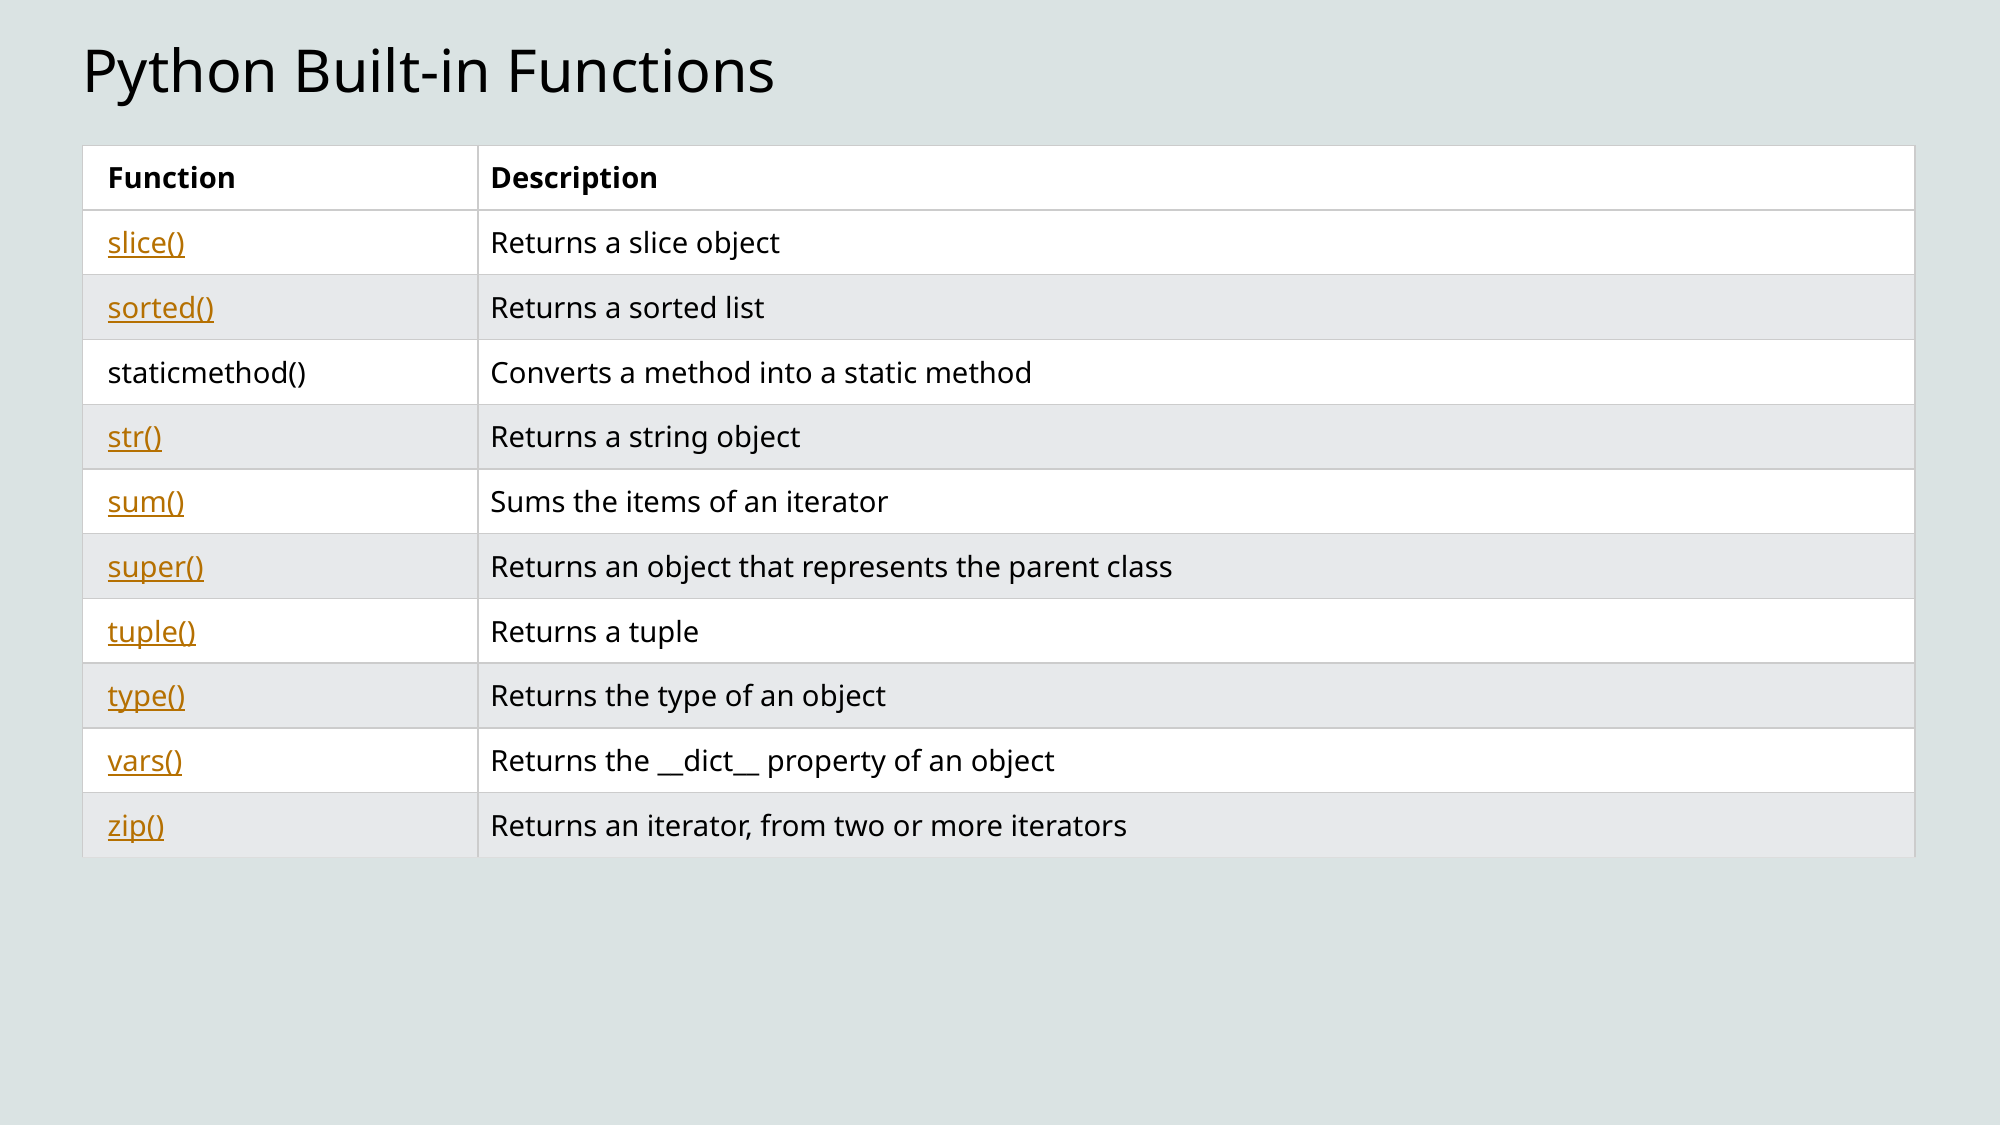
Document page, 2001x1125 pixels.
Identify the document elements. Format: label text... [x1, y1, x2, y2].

table_cell Sums the items of an iterator [479, 470, 1914, 533]
table_cell tuple() [83, 599, 477, 662]
table_cell Returns a sorted list [479, 275, 1914, 339]
table_cell type() [83, 664, 477, 727]
table_header Function [83, 146, 477, 209]
table_cell Returns a tuple [479, 599, 1914, 662]
table_cell Returns a string object [479, 405, 1914, 468]
table_cell str() [83, 405, 477, 468]
table_cell vars() [83, 729, 477, 792]
table_cell Returns an object that represents the parent class [479, 534, 1914, 598]
title Python Built-in Functions [82, 24, 1904, 112]
table_cell zip() [83, 793, 477, 857]
table_cell Returns an iterator, from two or more iterators [479, 793, 1914, 857]
table_cell super() [83, 534, 477, 598]
table_cell sorted() [83, 275, 477, 339]
table_header Description [479, 146, 1914, 209]
table_cell staticmethod() [83, 340, 477, 404]
table_cell Returns a slice object [479, 211, 1914, 274]
table_cell slice() [83, 211, 477, 274]
table_cell Converts a method into a static method [479, 340, 1914, 404]
table_cell Returns the __dict__ property of an object [479, 729, 1914, 792]
table_cell sum() [83, 470, 477, 533]
table_cell Returns the type of an object [479, 664, 1914, 727]
